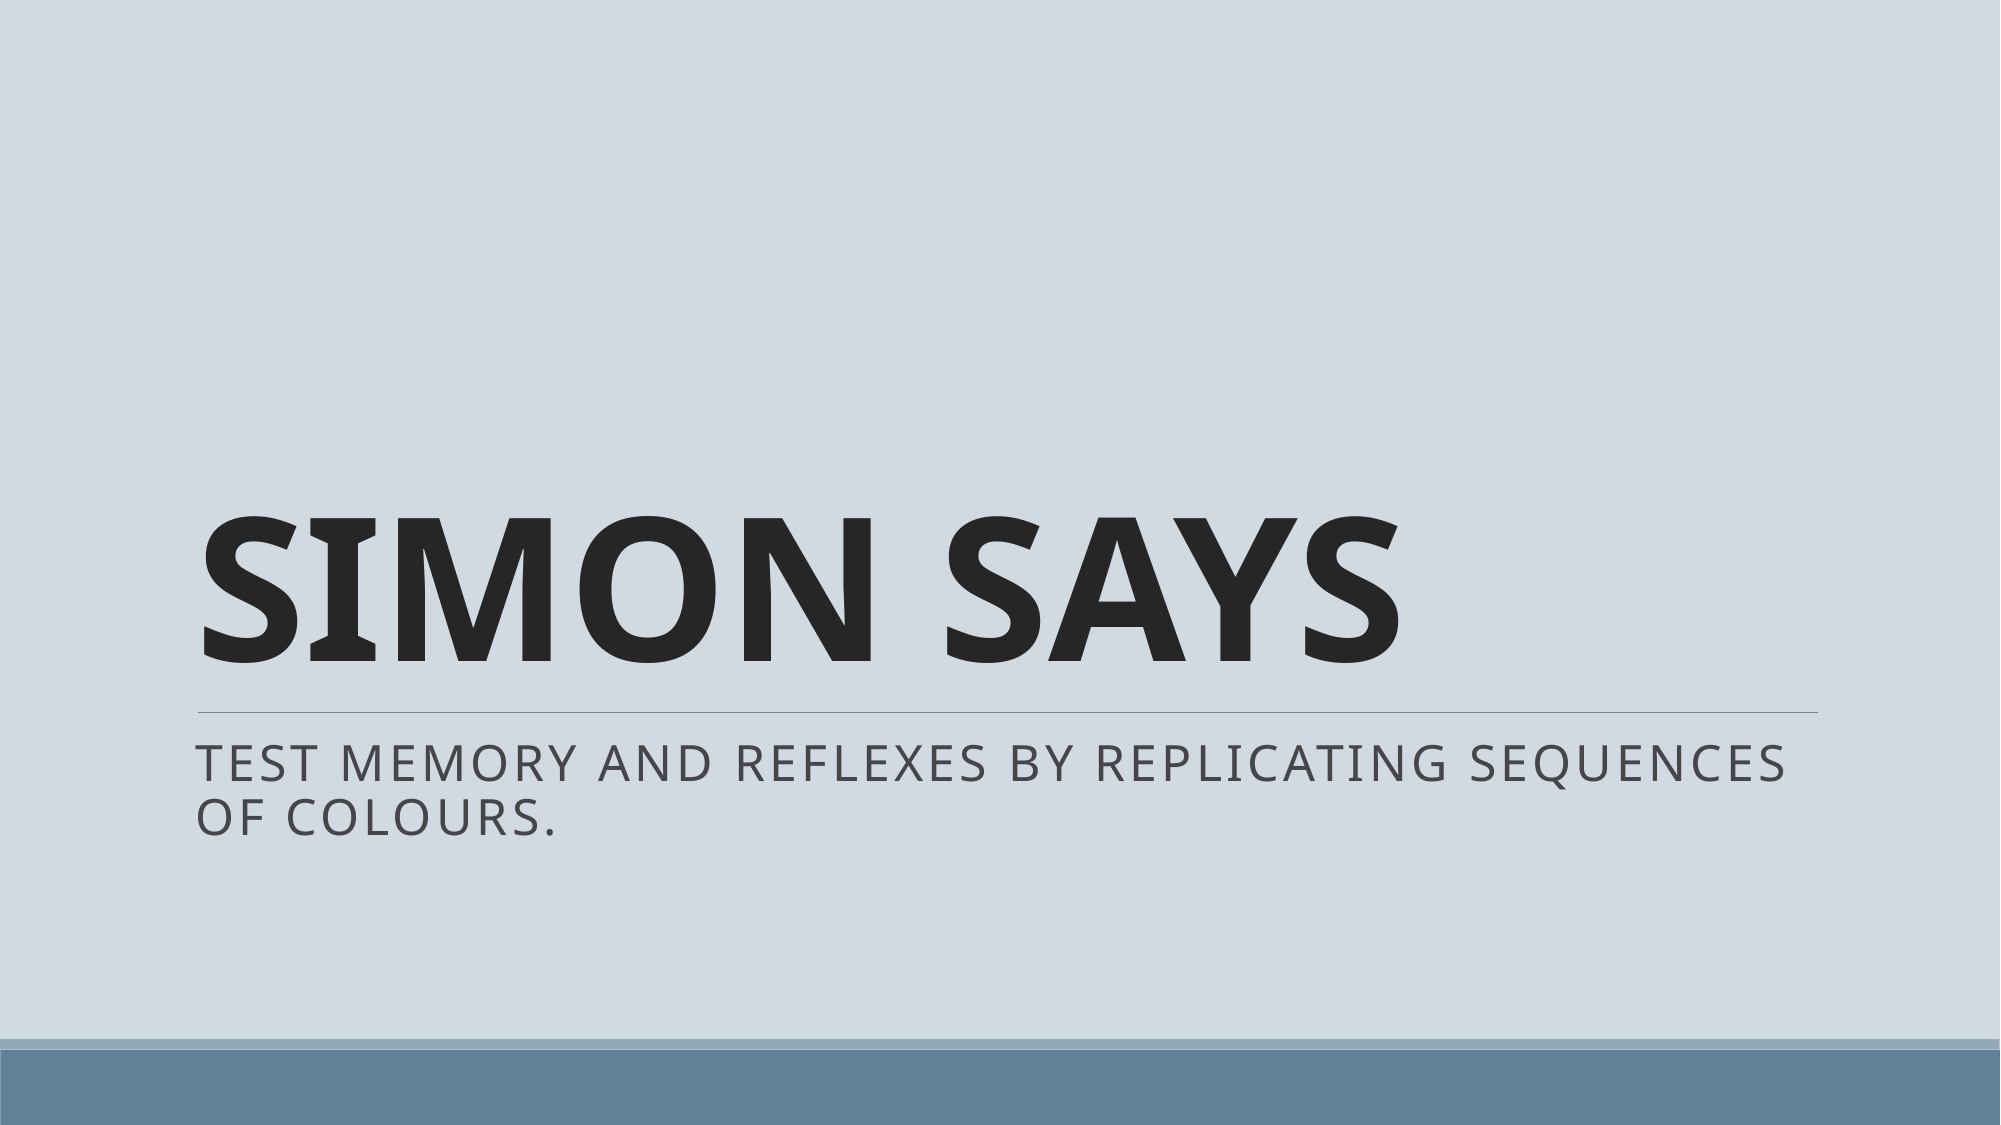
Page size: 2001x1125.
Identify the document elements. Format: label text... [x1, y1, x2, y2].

subtitle Test memory and reflexes by replicating sequences of colours. [180, 730, 1831, 919]
title SIMON SAYS [180, 124, 1830, 710]
